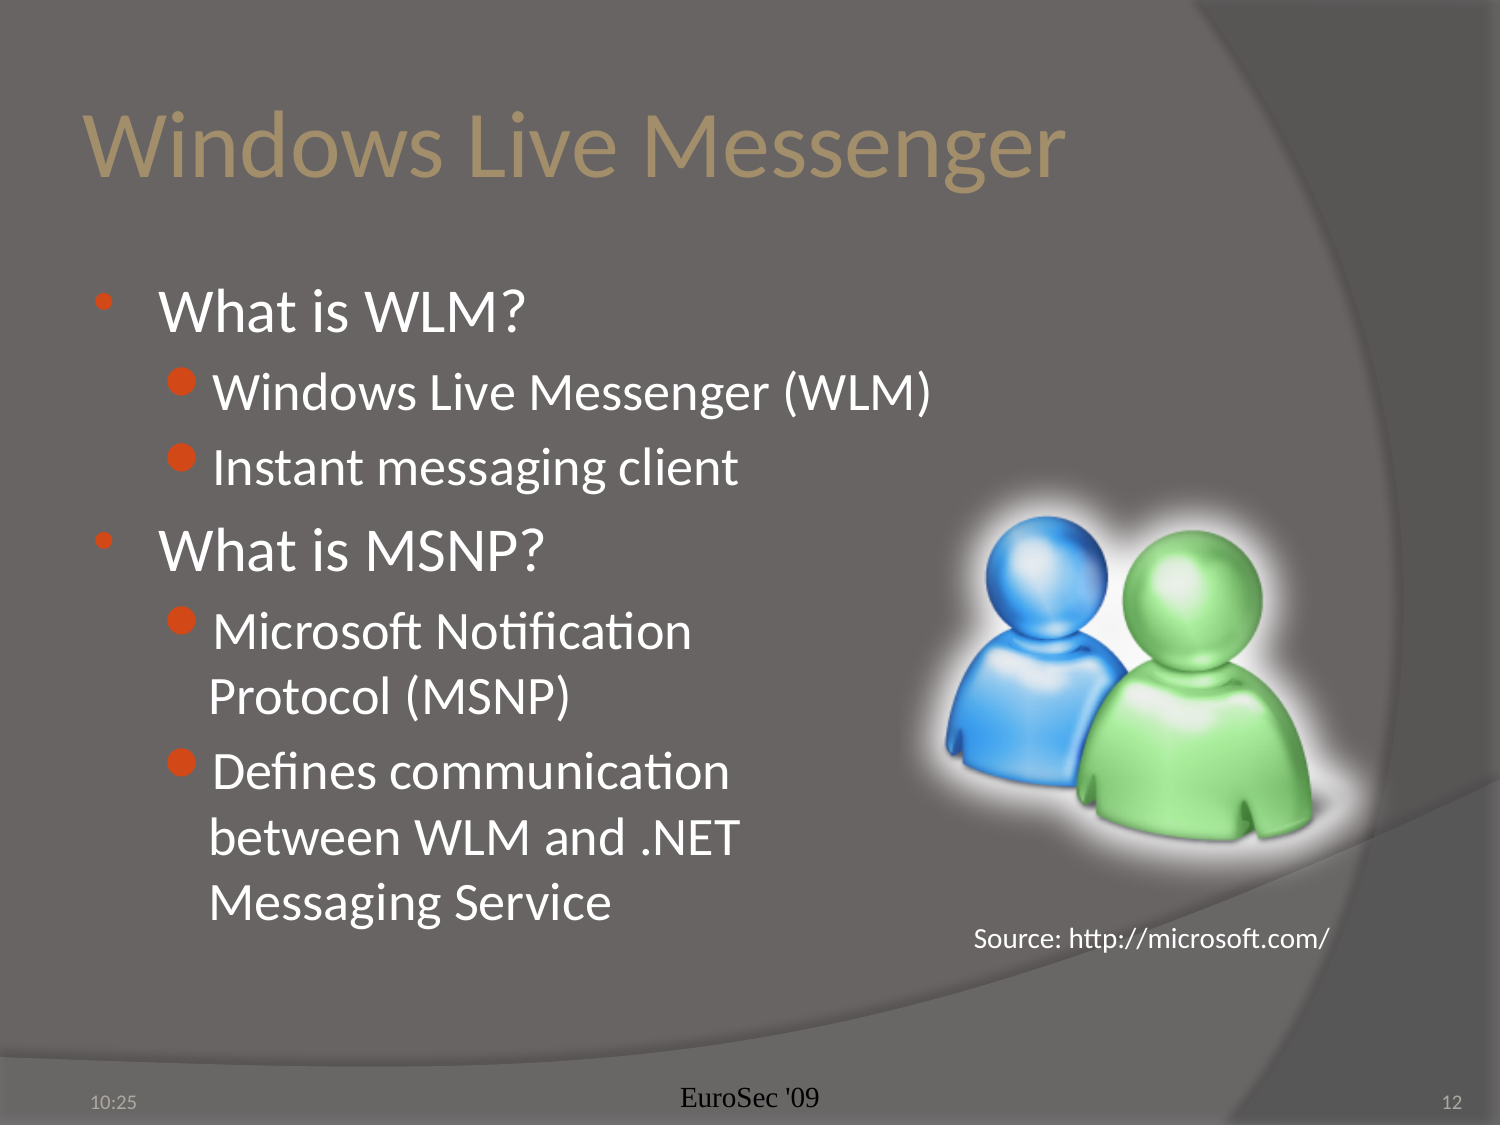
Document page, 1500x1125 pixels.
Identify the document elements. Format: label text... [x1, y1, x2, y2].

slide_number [75, 1053, 425, 1114]
footer EuroSec '09 [512, 1053, 988, 1114]
picture [899, 462, 1401, 901]
text_box Source: http://microsoft.com/ [959, 912, 1346, 963]
slide_number 12 [1337, 1053, 1463, 1114]
list What is WLM? Windows Live Messenger (WLM) Instant messaging client What is MSNP? Microsoft Notification Protocol (MSNP) Defines communication between WLM and .NET Messaging Service [75, 262, 1300, 1005]
title Windows Live Messenger [75, 45, 1300, 233]
